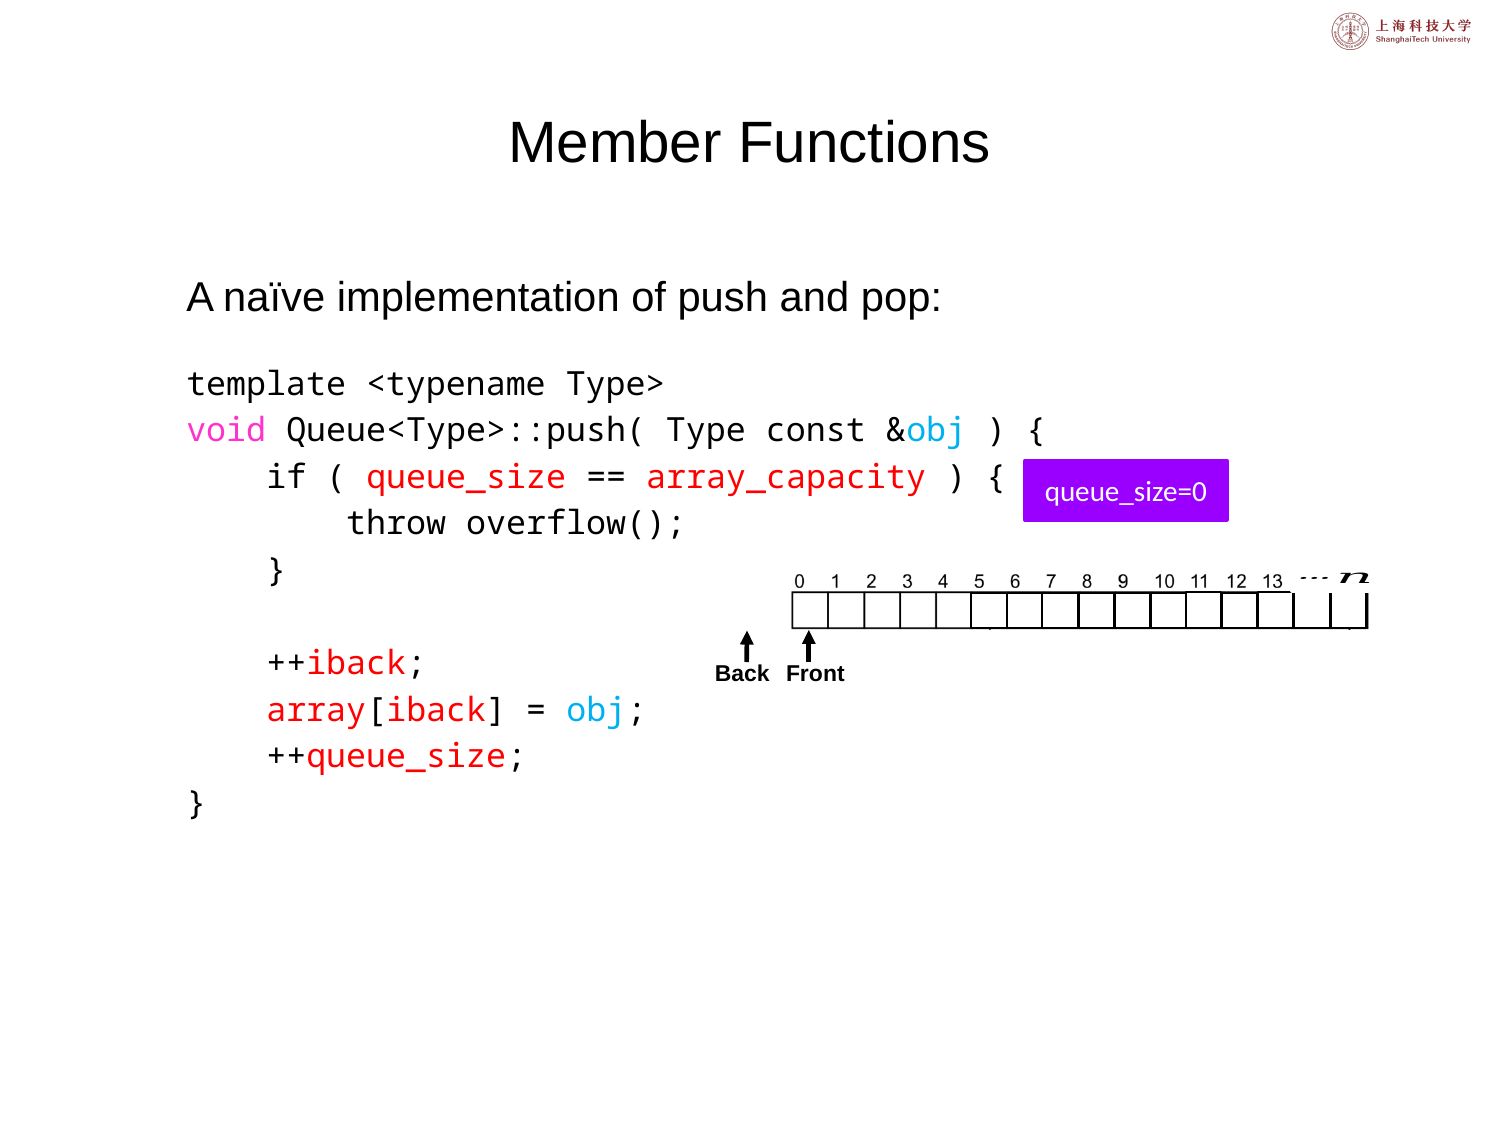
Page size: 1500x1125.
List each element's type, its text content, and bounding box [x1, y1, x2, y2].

title Member Functions [74, 44, 1426, 233]
picture [1327, 0, 1478, 109]
list A naïve implementation of push and pop: template <typename Type> void Queue<Type>::push( Type const &obj ) { if ( queue_size == array_capacity ) { throw overflow(); } ++iback; array[iback] = obj; ++queue_size; } [170, 262, 1426, 1006]
text_box queue_size=0 [1023, 459, 1229, 522]
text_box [702, 538, 1394, 695]
